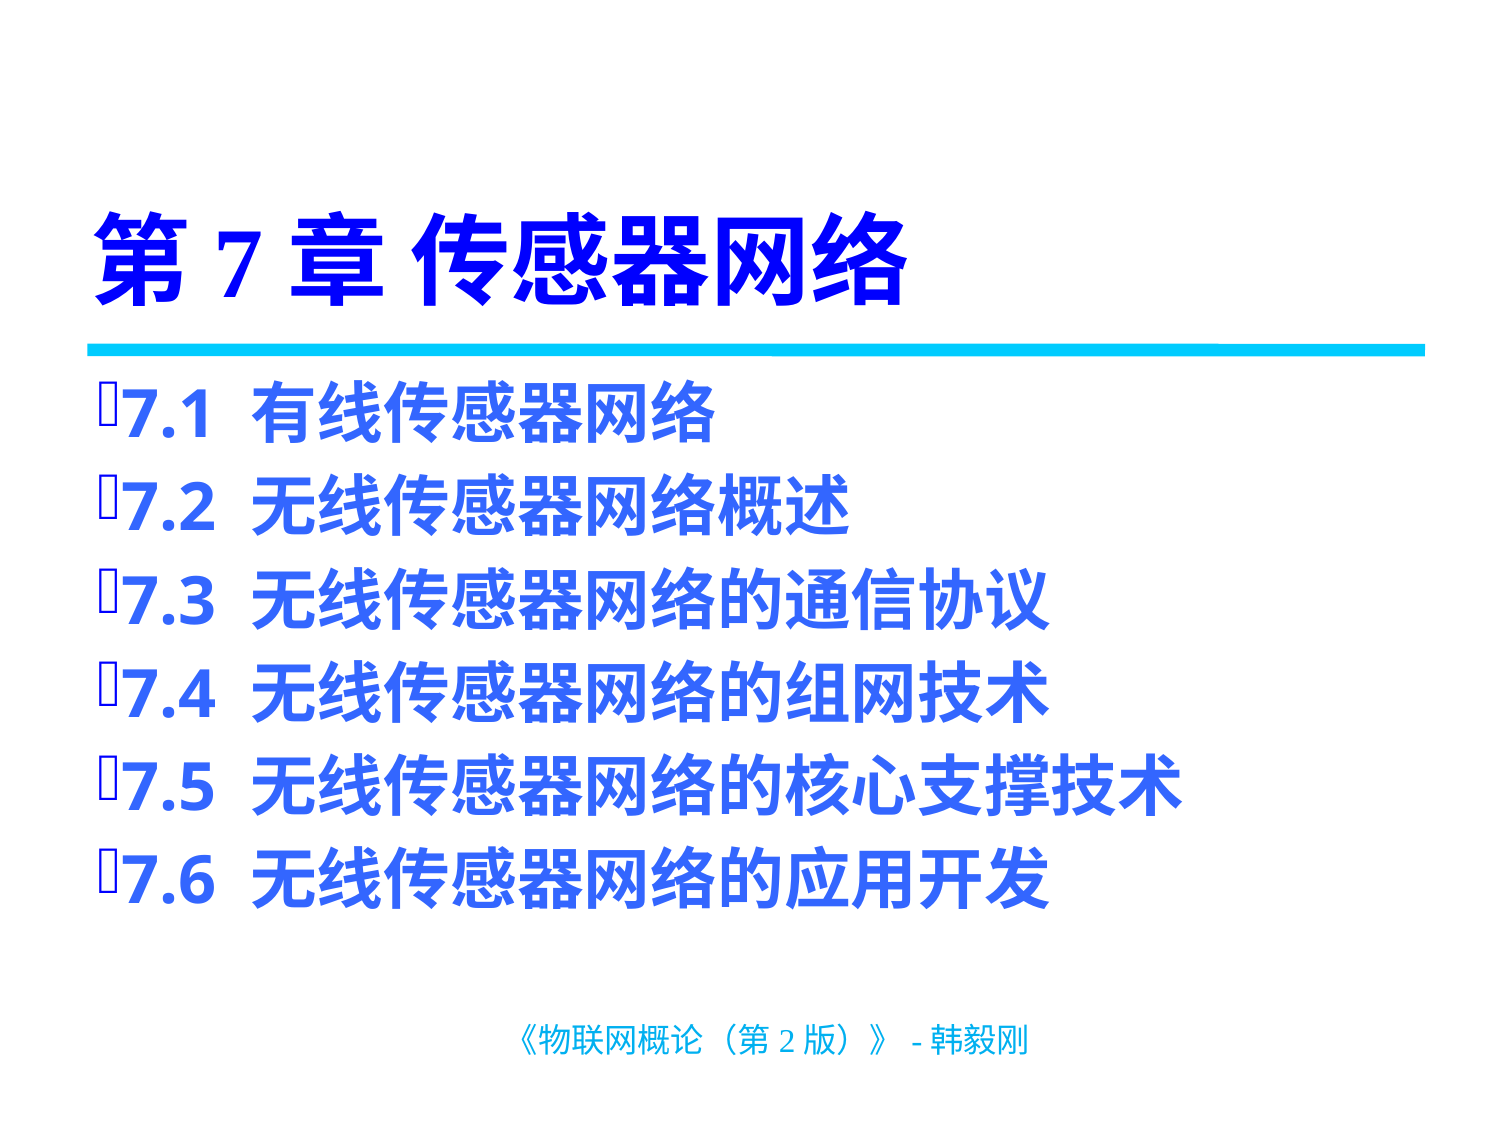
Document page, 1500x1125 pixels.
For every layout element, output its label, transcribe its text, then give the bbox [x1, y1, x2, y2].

title 第7章 传感器网络 [74, 87, 1417, 326]
subtitle 7.1 有线传感器网络 7.2 无线传感器网络概述 7.3 无线传感器网络的通信协议 7.4 无线传感器网络的组网技术 7.5 无线传感器网络的核心支撑技术 7.6 无线传感器网络的应用开发 [81, 363, 1420, 964]
